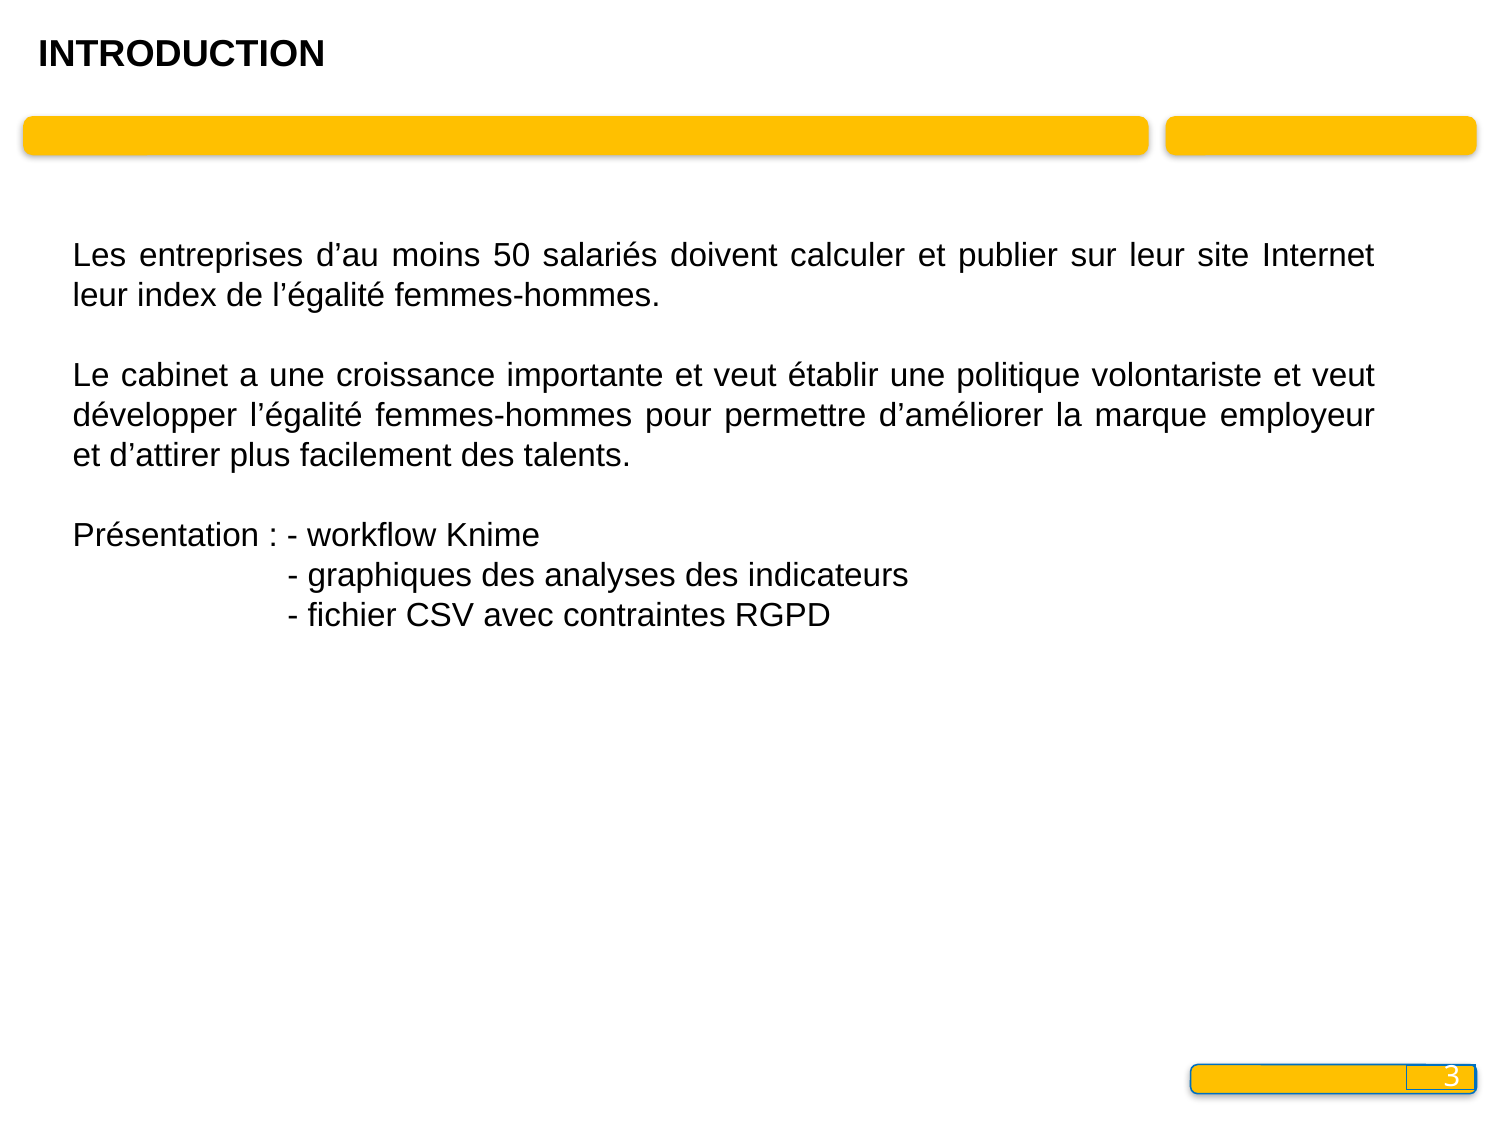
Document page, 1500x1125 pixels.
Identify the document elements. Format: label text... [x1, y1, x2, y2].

slide_number 3 [1406, 1064, 1476, 1090]
list [23, 138, 1477, 1125]
title INTRODUCTION [23, 19, 1476, 89]
text_box Les entreprises d’au moins 50 salariés doivent calculer et publier sur leur site Internet leur index de l’égalité femmes-hommes. Le cabinet a une croissance importante et veut établir une politique volontariste et veut développer l’égalité femmes-hommes pour permettre d’améliorer la marque employeur et d’attirer plus facilement des talents. Présentation : - workflow Knime - graphiques des analyses des indicateurs - fichier CSV avec contraintes RGPD [57, 226, 1392, 720]
